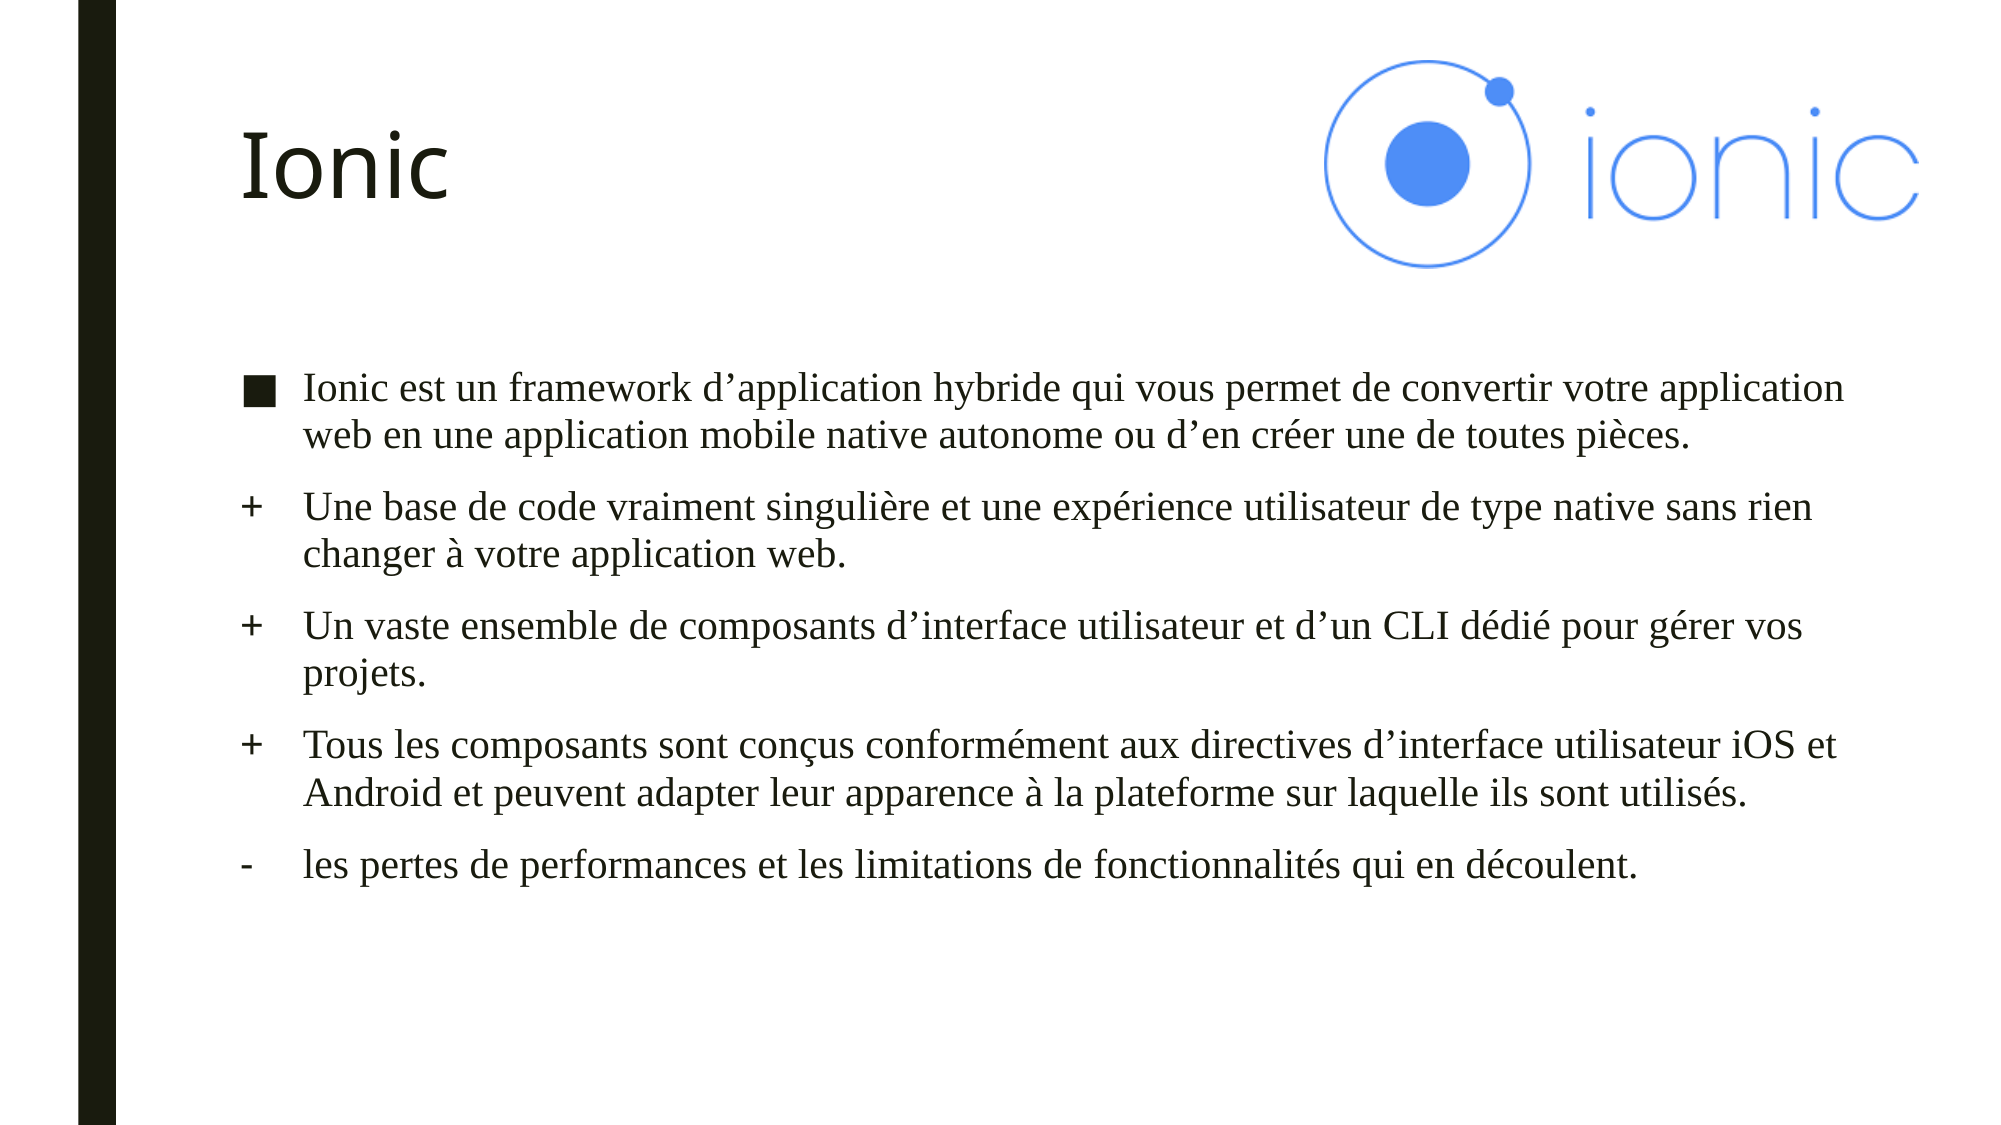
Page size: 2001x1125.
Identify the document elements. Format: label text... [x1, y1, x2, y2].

title Ionic [225, 112, 1800, 356]
picture [1324, 60, 1919, 269]
list Ionic est un framework d’application hybride qui vous permet de convertir votre application web en une application mobile native autonome ou d’en créer une de toutes pièces. Une base de code vraiment singulière et une expérience utilisateur de type native sans rien changer à votre application web. Un vaste ensemble de composants d’interface utilisateur et d’un CLI dédié pour gérer vos projets. Tous les composants sont conçus conformément aux directives d’interface utilisateur iOS et Android et peuvent adapter leur apparence à la plateforme sur laquelle ils sont utilisés. les pertes de performances et les limitations de fonctionnalités qui en découlent. [225, 356, 1880, 1034]
